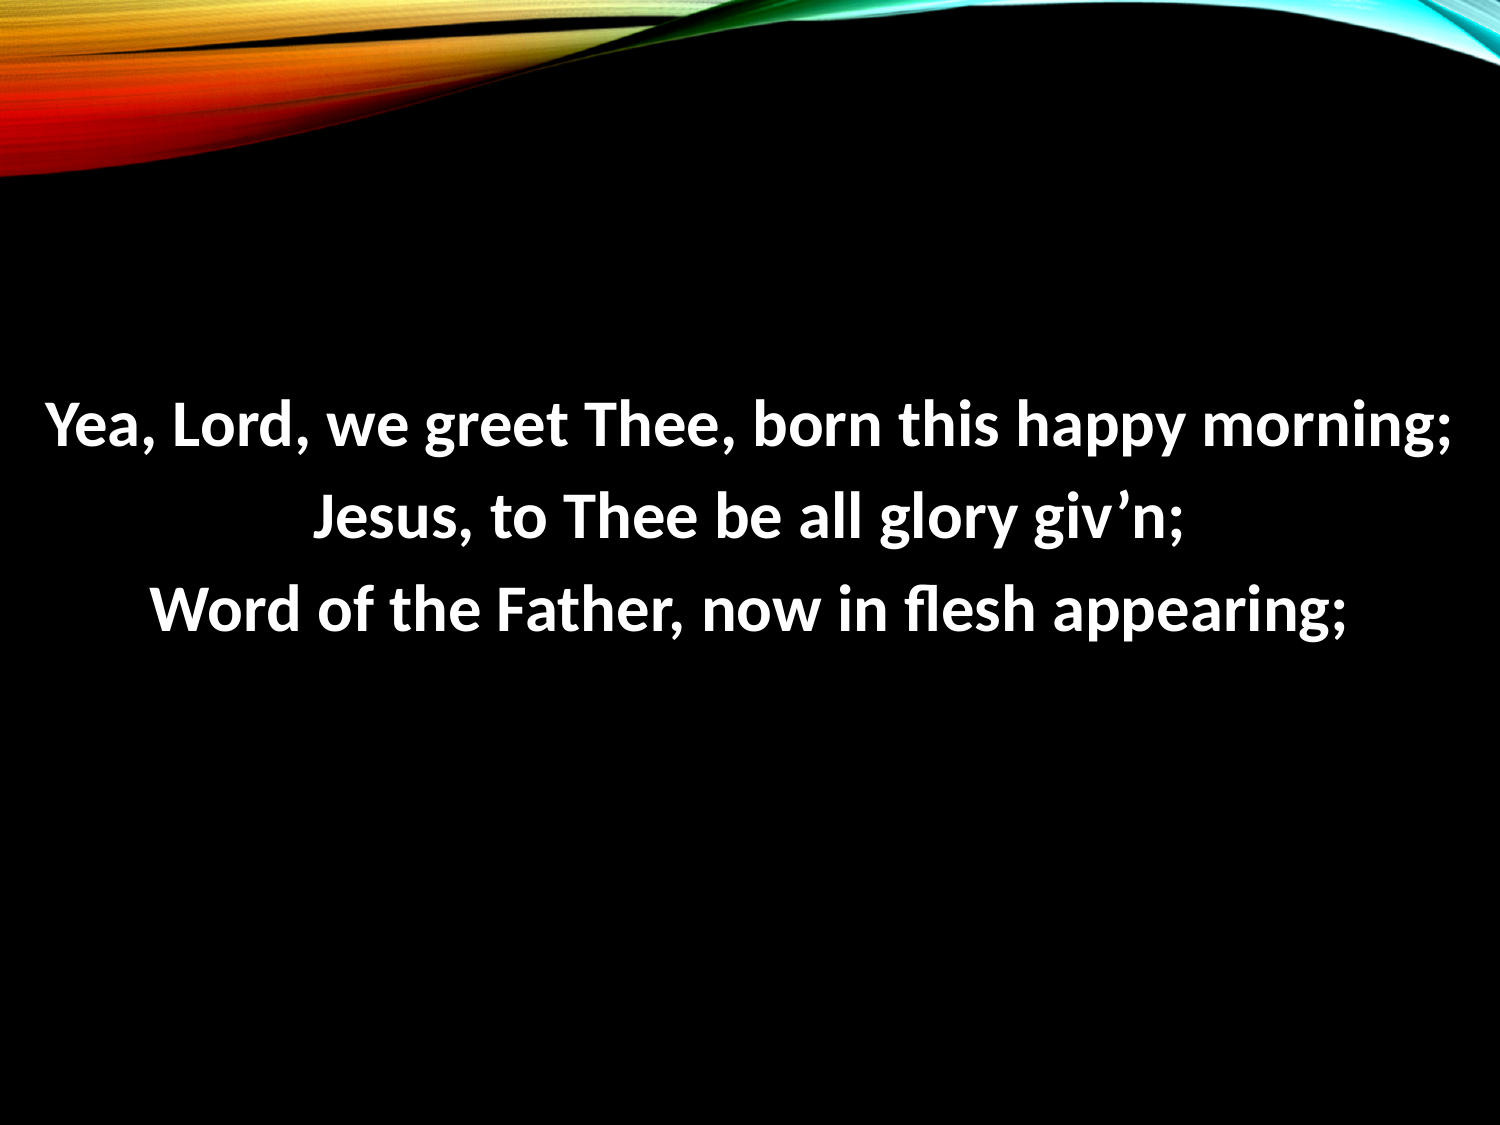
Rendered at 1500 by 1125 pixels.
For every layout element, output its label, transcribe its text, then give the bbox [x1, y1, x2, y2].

list Yea, Lord, we greet Thee, born this happy morning; Jesus, to Thee be all glory giv’n; Word of the Father, now in flesh appearing; [0, 187, 1500, 1100]
picture [0, 0, 1500, 178]
